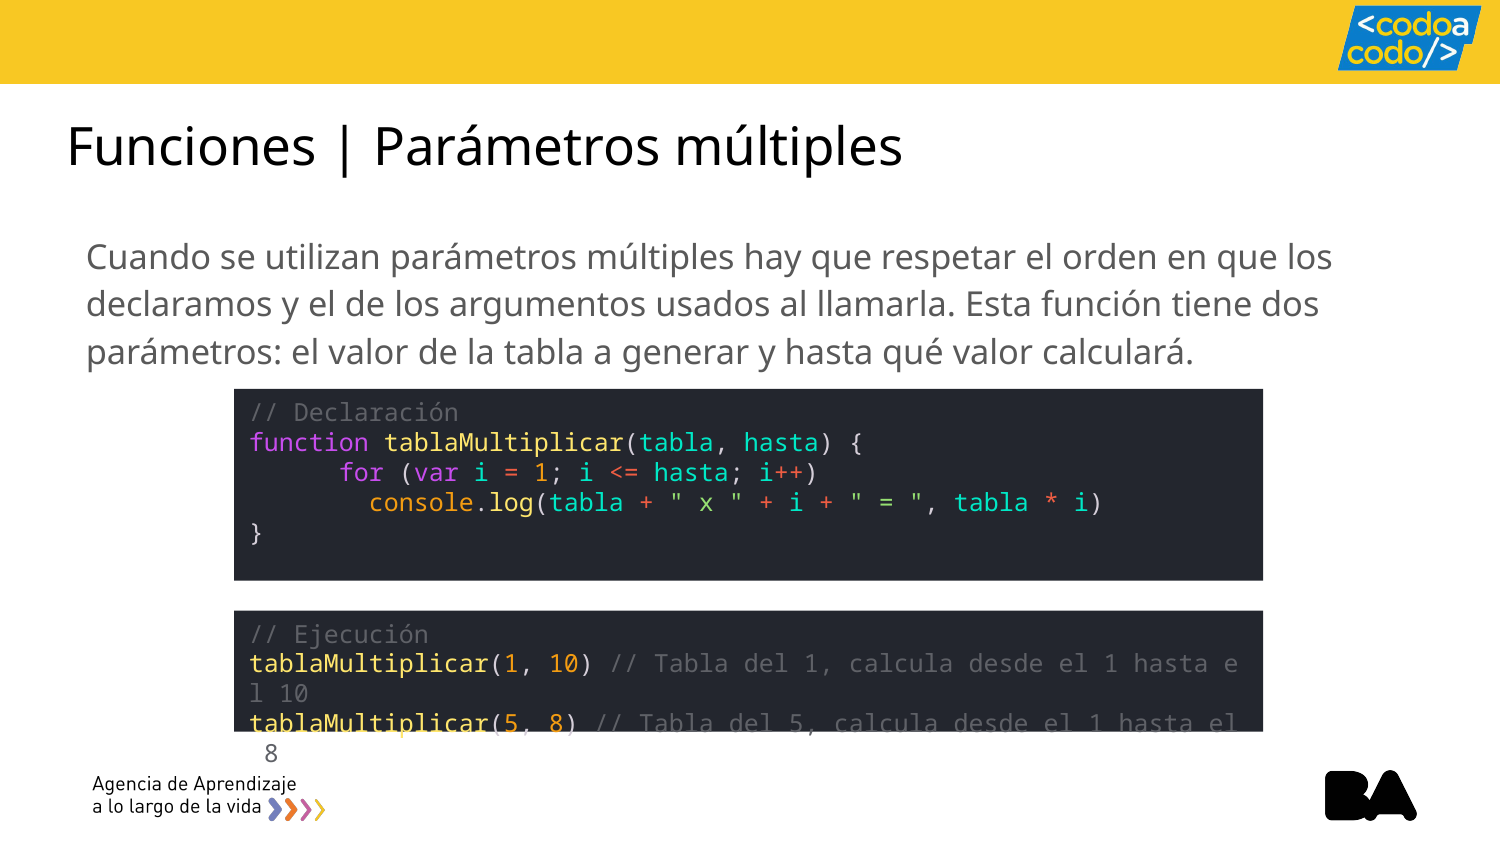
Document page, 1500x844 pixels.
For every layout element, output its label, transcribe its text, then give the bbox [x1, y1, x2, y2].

text_box // Ejecución tablaMultiplicar(1, 10) // Tabla del 1, calcula desde el 1 hasta el 10 tablaMultiplicar(5, 8) // Tabla del 5, calcula desde el 1 hasta el 8 [234, 610, 1264, 732]
list Cuando se utilizan parámetros múltiples hay que respetar el orden en que los declaramos y el de los argumentos usados al llamarla. Esta función tiene dos parámetros: el valor de la tabla a generar y hasta qué valor calculará. [70, 214, 1430, 377]
title Funciones | Parámetros múltiples [51, 98, 1446, 192]
picture [70, 756, 344, 835]
text_box // Declaración function tablaMultiplicar(tabla, hasta) { for (var i = 1; i <= hasta; i++) console.log(tabla + " x " + i + " = ", tabla * i) } [234, 388, 1264, 581]
picture [1325, 770, 1417, 821]
picture [1337, 5, 1482, 71]
